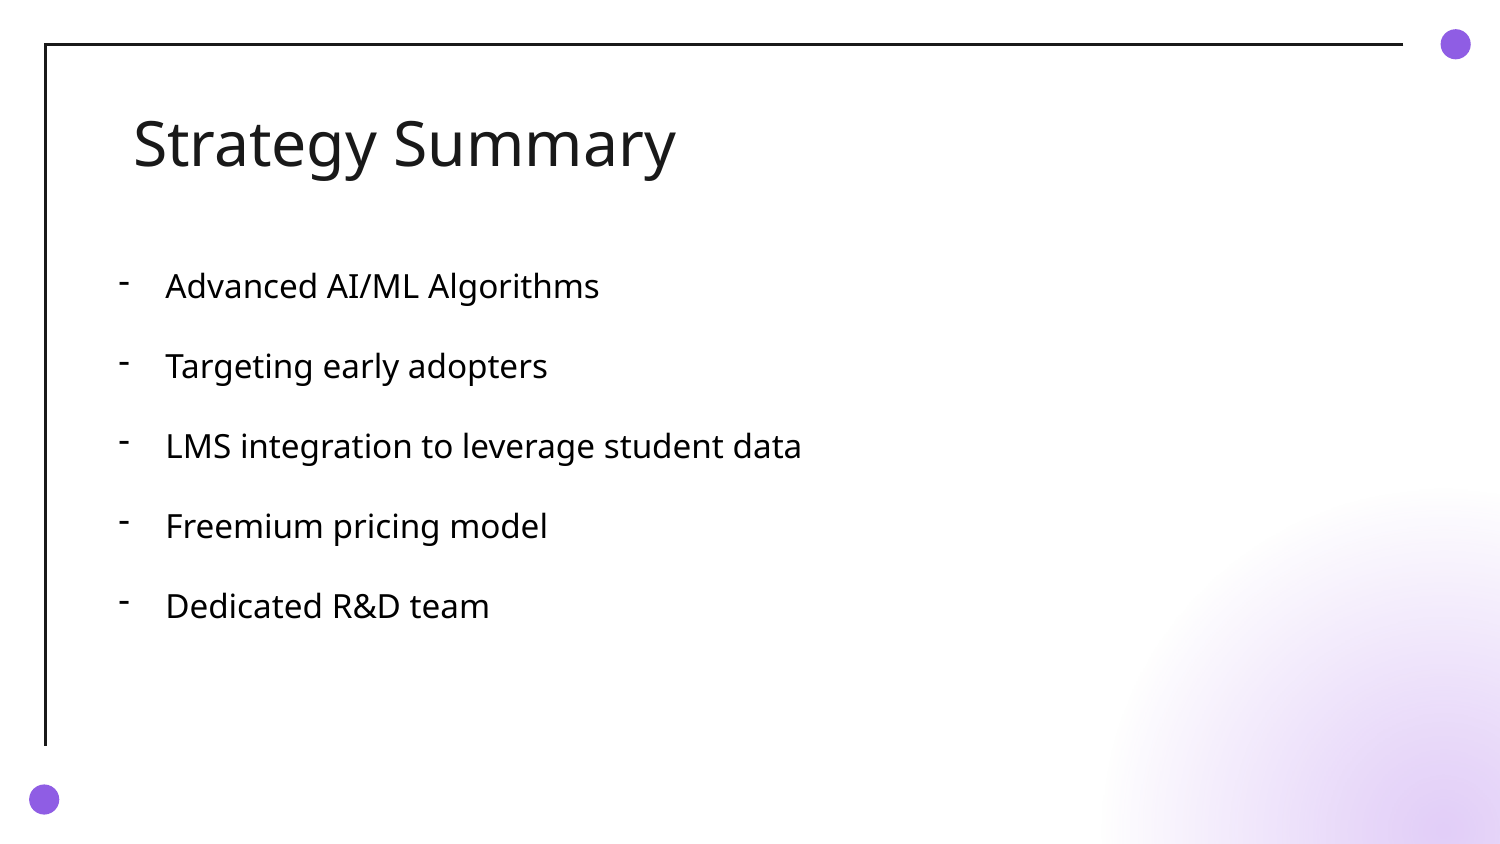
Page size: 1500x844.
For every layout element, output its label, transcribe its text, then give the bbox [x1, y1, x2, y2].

text_box Advanced AI/ML Algorithms Targeting early adopters LMS integration to leverage student data Freemium pricing model Dedicated R&D team [103, 218, 819, 633]
title Strategy Summary [118, 88, 1382, 183]
